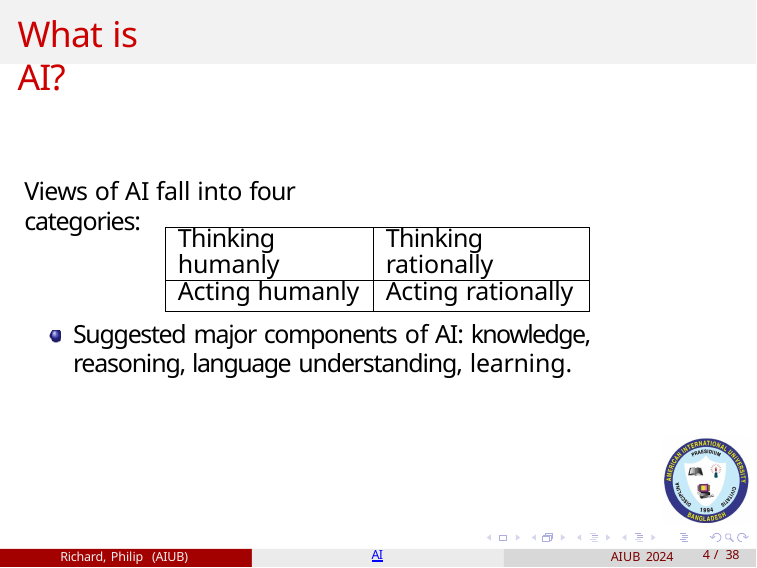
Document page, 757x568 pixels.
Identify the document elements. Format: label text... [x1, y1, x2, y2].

text_box Suggested major components of AI: knowledge, reasoning, language understanding, learning. [71, 316, 669, 378]
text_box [0, 548, 757, 568]
picture [662, 436, 750, 524]
table_header Thinking humanly [166, 228, 373, 280]
table_header Thinking rationally [374, 228, 589, 280]
text_box [0, 0, 756, 64]
title What is AI? [15, 9, 189, 108]
table_cell Acting humanly [166, 281, 373, 311]
text_box Views of AI fall into four categories: [22, 173, 394, 235]
picture [48, 330, 62, 343]
table_cell Acting rationally [374, 281, 589, 311]
